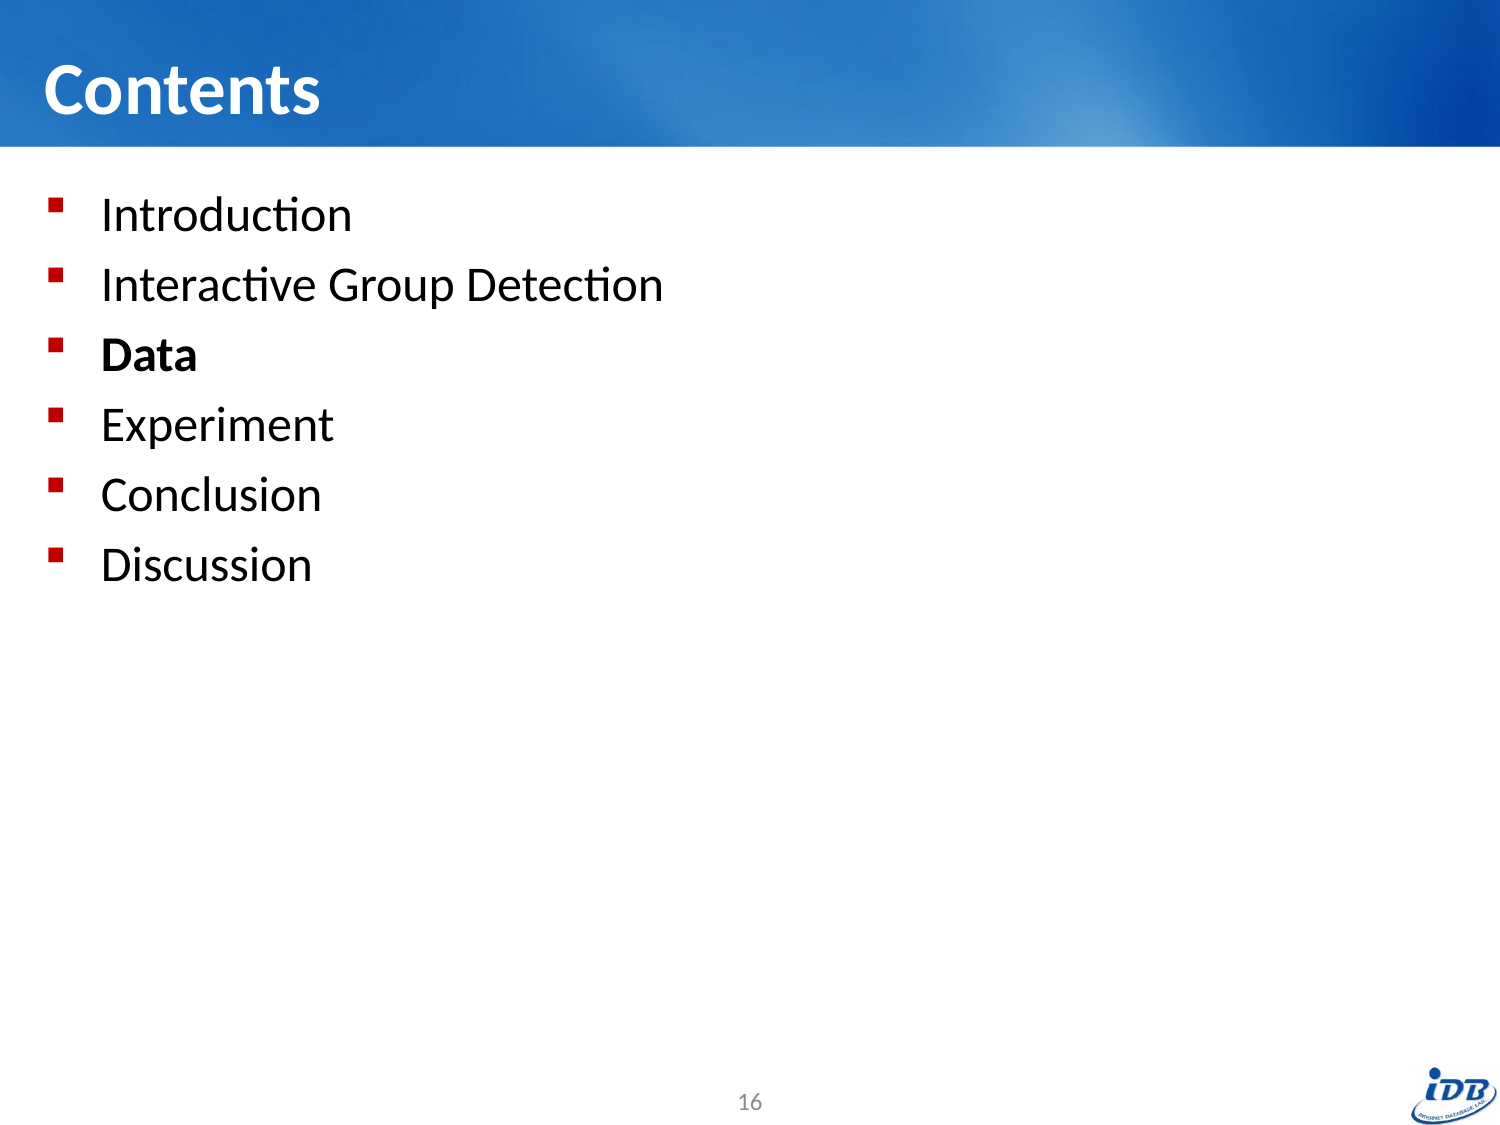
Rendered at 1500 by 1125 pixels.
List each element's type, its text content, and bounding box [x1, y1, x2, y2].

title Contents [29, 19, 1471, 149]
list Introduction Interactive Group Detection Data Experiment Conclusion Discussion [29, 174, 1471, 1071]
slide_number 16 [684, 1082, 816, 1118]
picture [0, 0, 1500, 1125]
